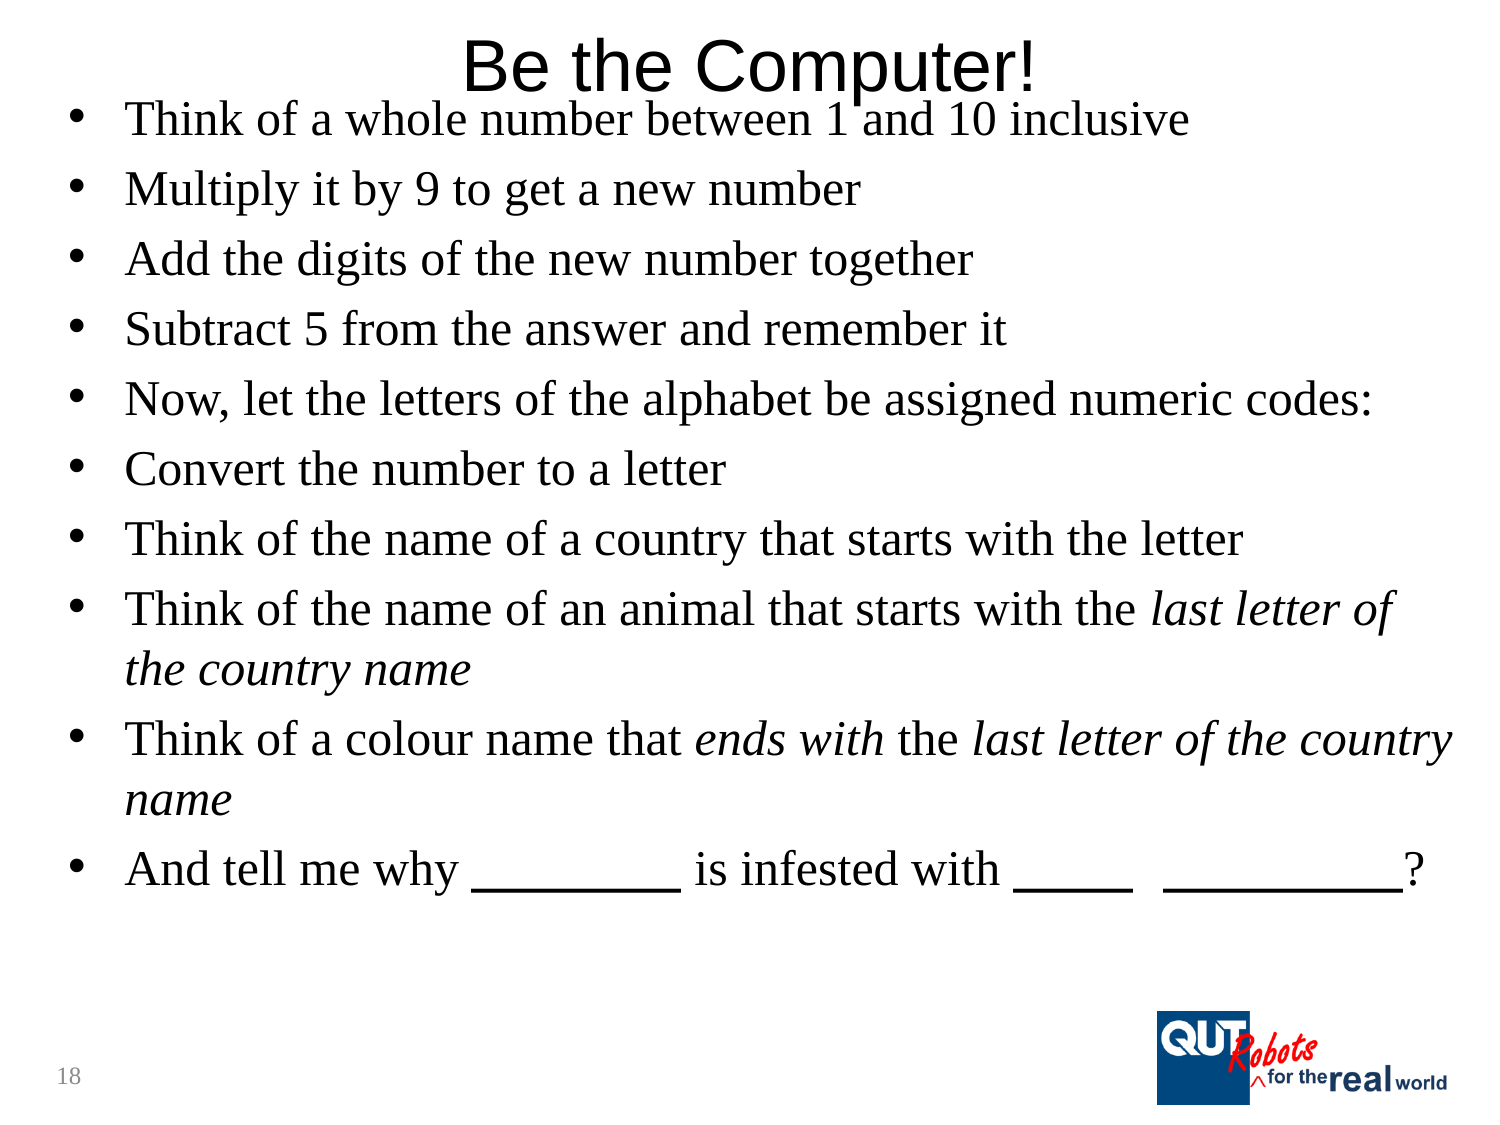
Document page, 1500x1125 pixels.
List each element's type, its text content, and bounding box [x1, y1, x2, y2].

title Be the Computer! [41, 9, 1459, 114]
picture [1157, 1011, 1459, 1105]
slide_number 18 [41, 1044, 1140, 1105]
